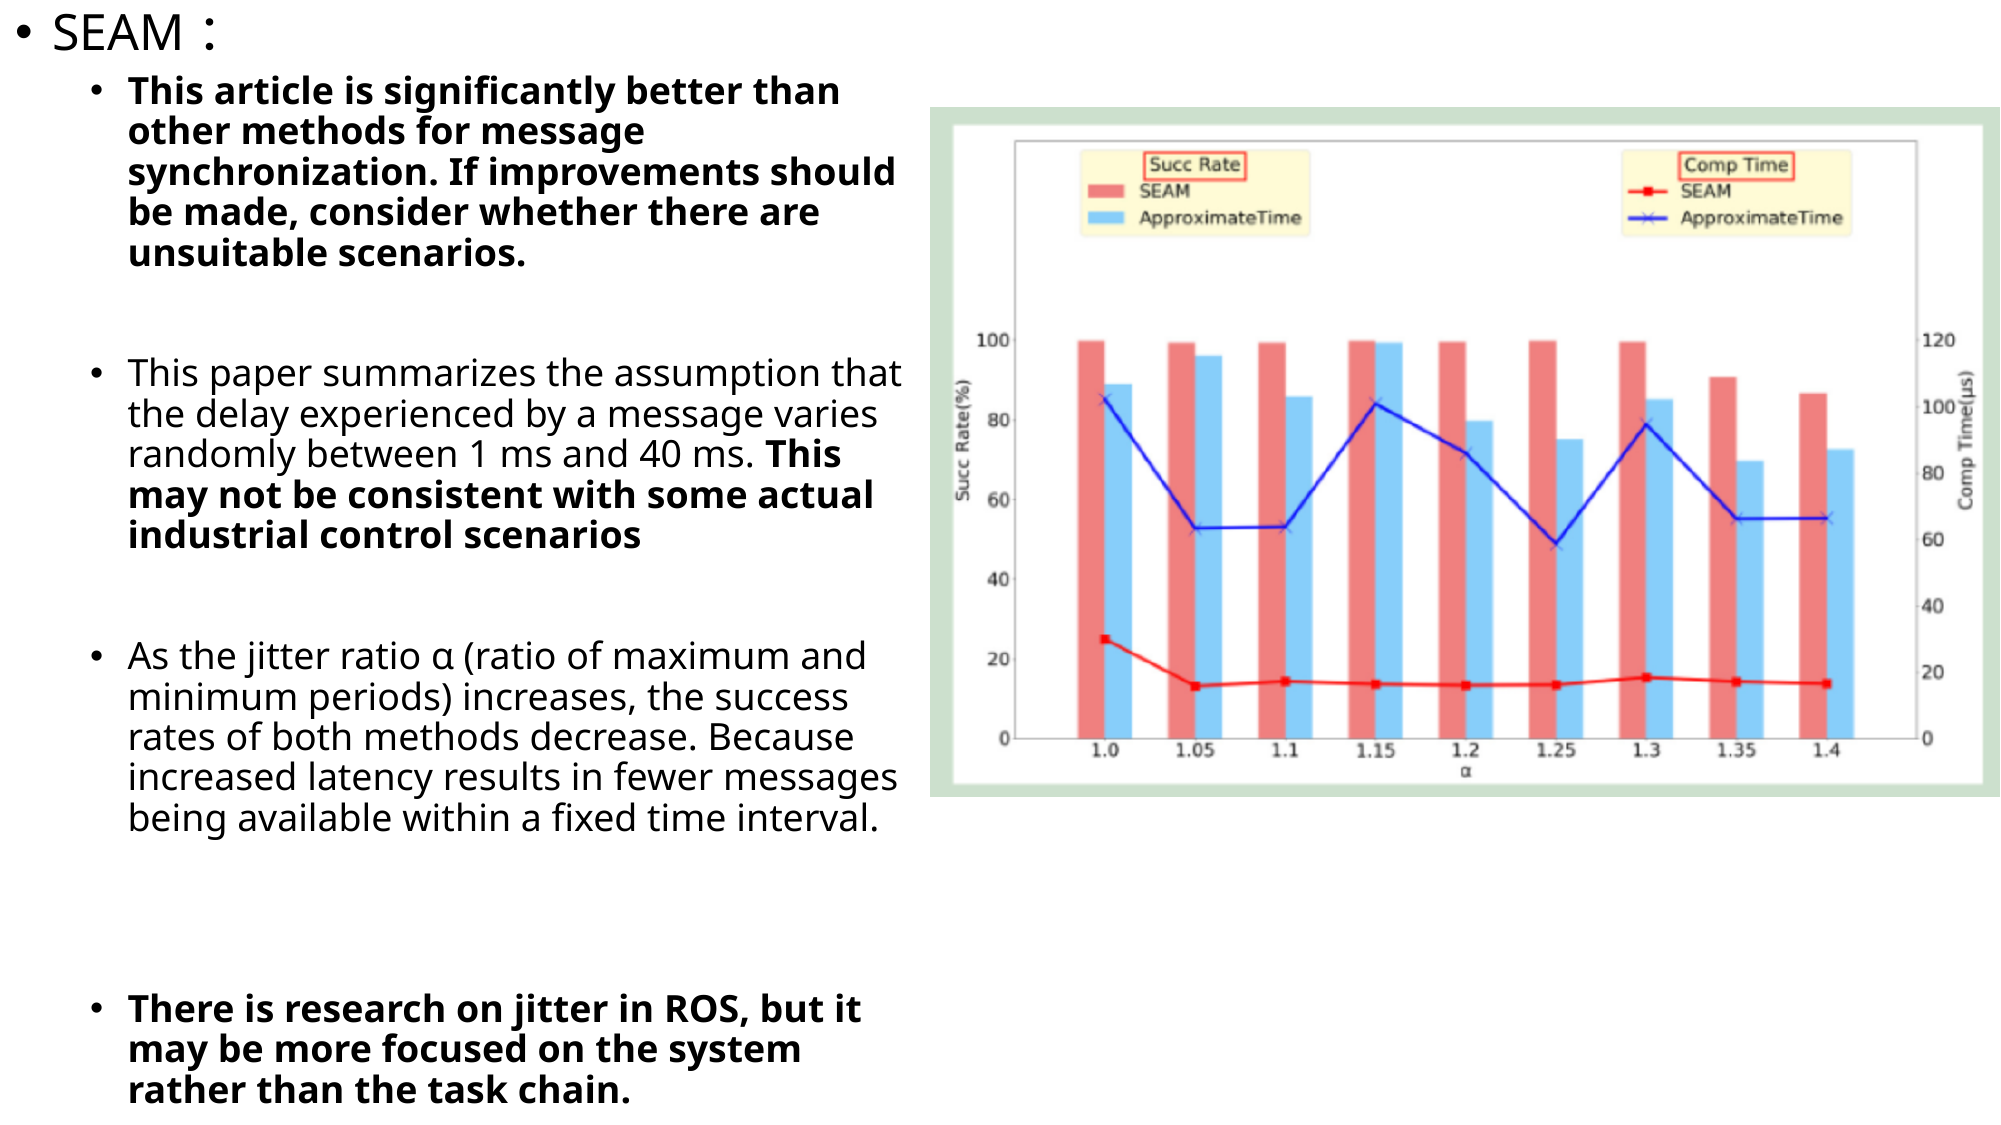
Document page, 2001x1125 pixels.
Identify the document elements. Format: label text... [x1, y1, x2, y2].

list SEAM： This article is significantly better than other methods for message synchronization. If improvements should be made, consider whether there are unsuitable scenarios. This paper summarizes the assumption that the delay experienced by a message varies randomly between 1 ms and 40 ms. This may not be consistent with some actual industrial control scenarios As the jitter ratio α (ratio of maximum and minimum periods) increases, the success rates of both methods decrease. Because increased latency results in fewer messages being available within a fixed time interval. There is research on jitter in ROS, but it may be more focused on the system rather than the task chain. [0, 0, 931, 1125]
picture [930, 107, 2000, 797]
